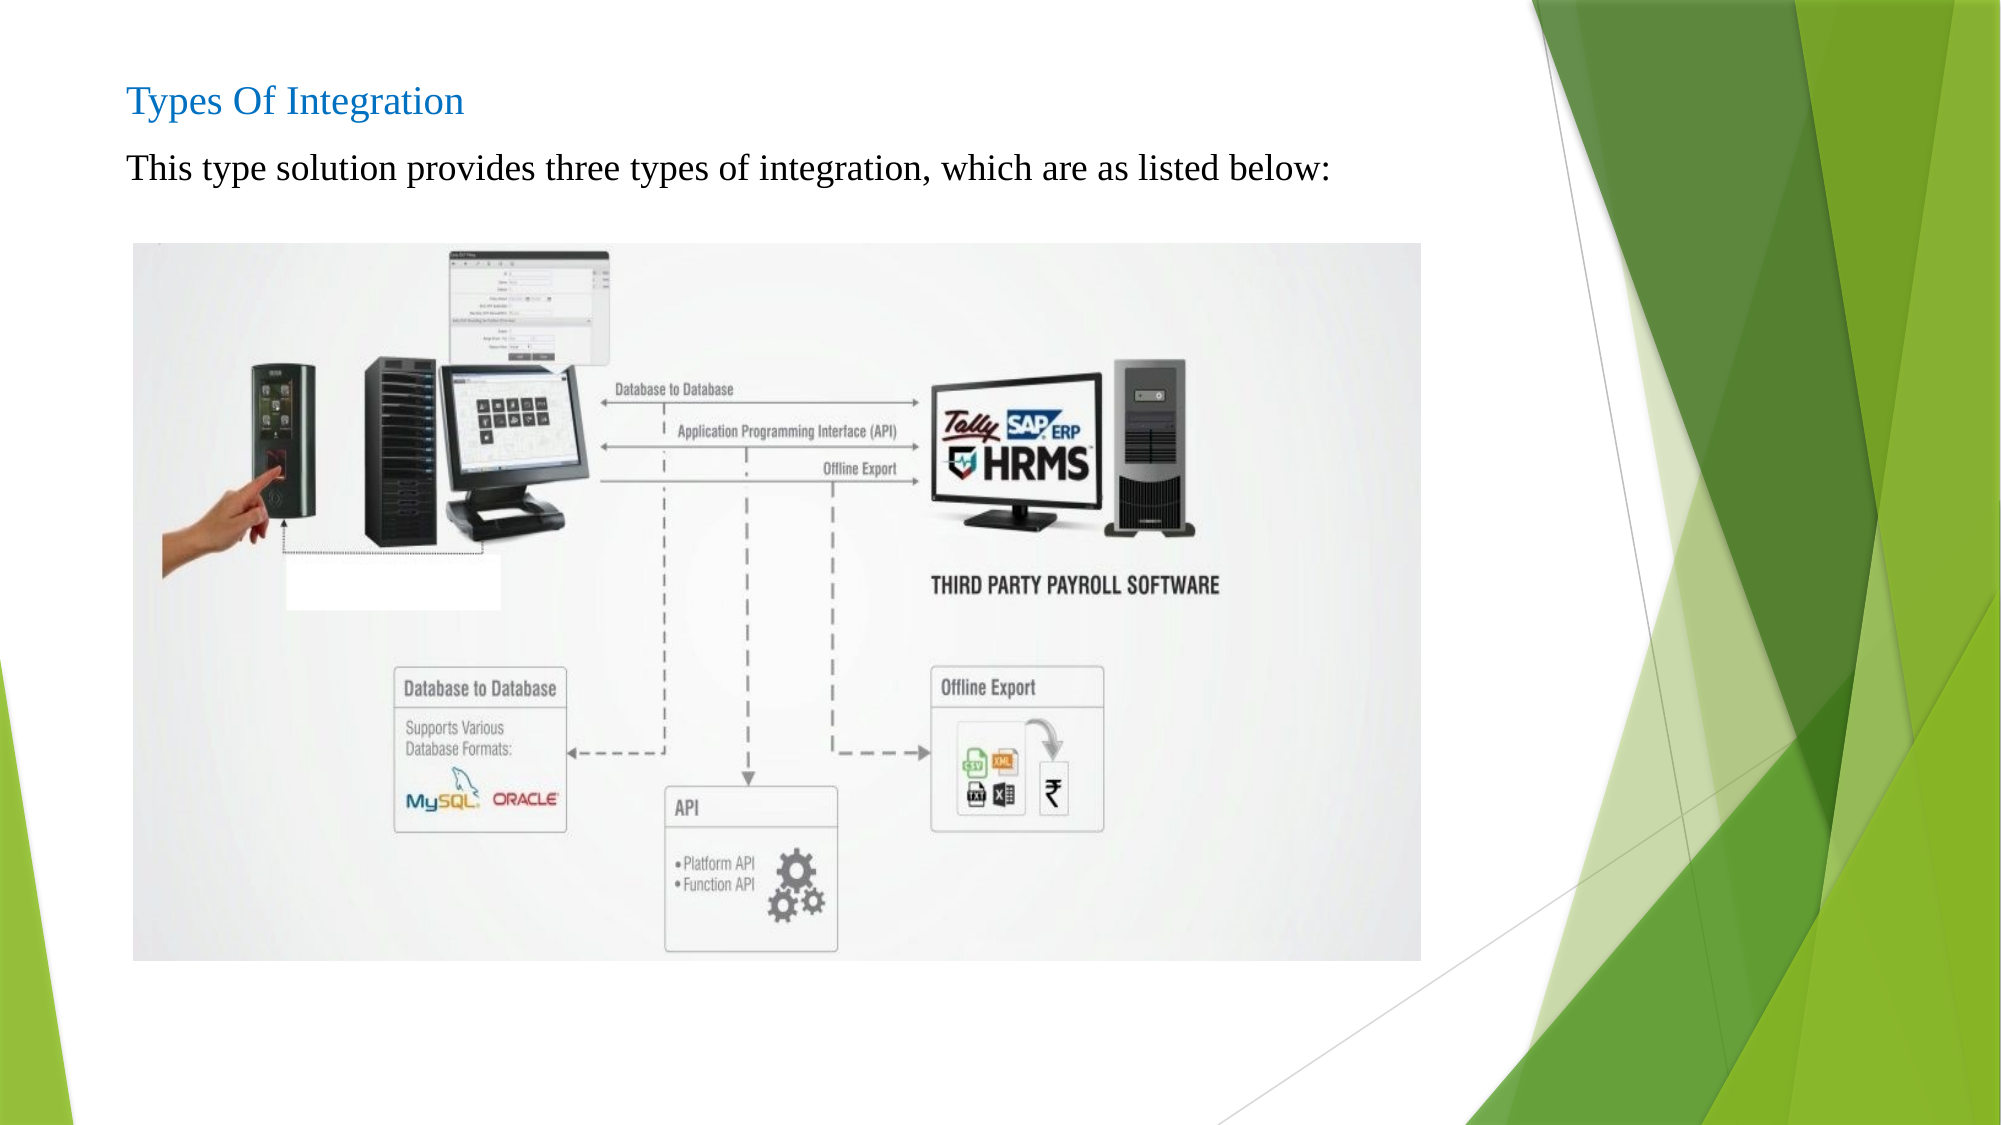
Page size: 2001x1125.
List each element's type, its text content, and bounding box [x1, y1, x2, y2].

title This type solution provides three types of integration, which are as listed below: [111, 175, 1522, 216]
picture [132, 243, 1422, 961]
text_box Types Of Integration [111, 65, 1522, 175]
